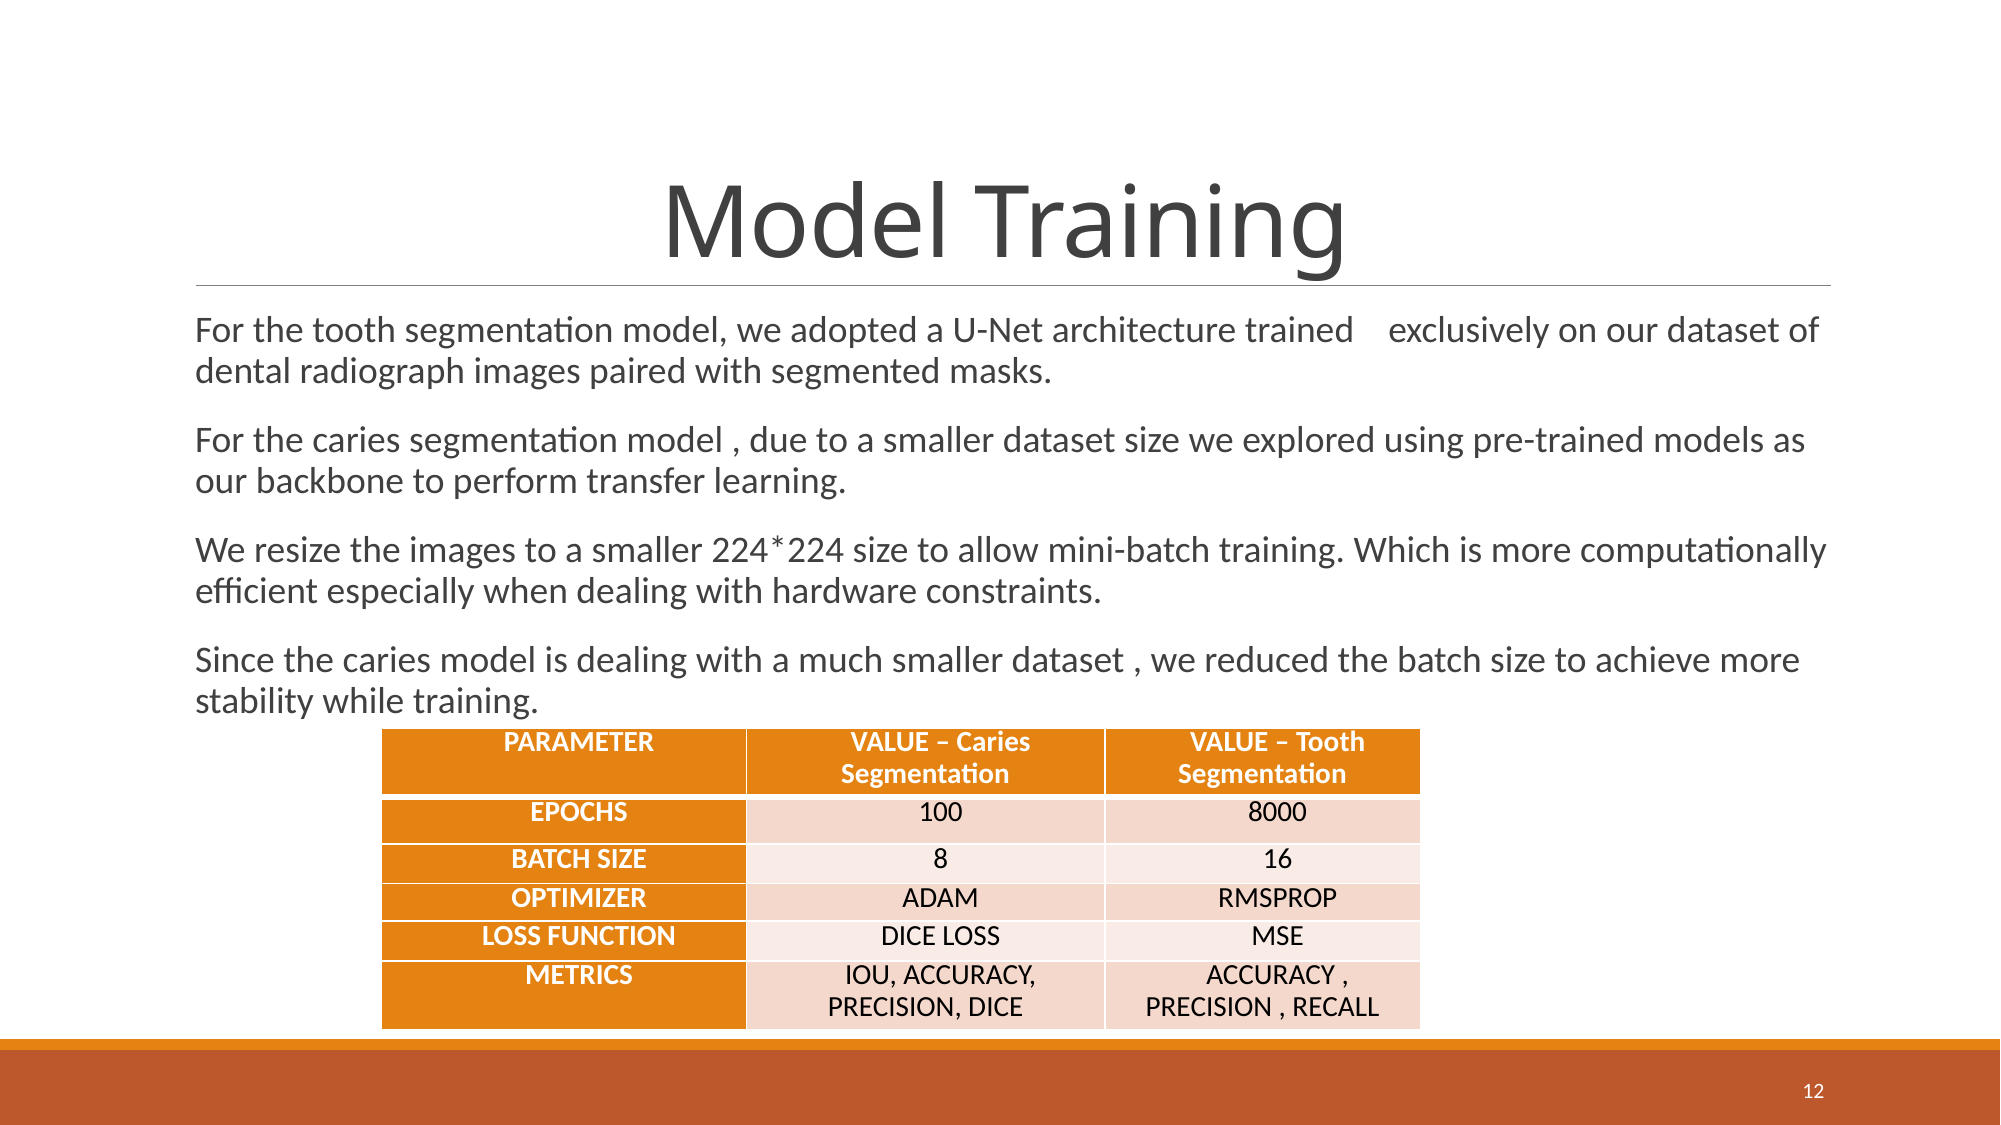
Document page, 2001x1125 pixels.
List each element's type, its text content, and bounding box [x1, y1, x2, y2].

title Model Training [180, 47, 1830, 285]
table_cell ACCURACY , PRECISION , RECALL [1106, 962, 1420, 1029]
table_cell EPOCHS [382, 800, 746, 843]
table_cell 8000 [1106, 800, 1420, 843]
table_cell MSE [1106, 922, 1420, 960]
table_cell OPTIMIZER [382, 884, 746, 920]
table_header PARAMETER [382, 729, 746, 794]
table_cell DICE LOSS [747, 922, 1104, 960]
table_cell 16 [1106, 845, 1420, 883]
list For the tooth segmentation model, we adopted a U-Net architecture trained exclusively on our dataset of dental radiograph images paired with segmented masks. For the caries segmentation model , due to a smaller dataset size we explored using pre-trained models as our backbone to perform transfer learning. We resize the images to a smaller 224*224 size to allow mini-batch training. Which is more computationally efficient especially when dealing with hardware constraints. Since the caries model is dealing with a much smaller dataset , we reduced the batch size to achieve more stability while training. [180, 302, 1830, 963]
table_cell IOU, ACCURACY, PRECISION, DICE [747, 962, 1104, 1029]
table_cell LOSS FUNCTION [382, 922, 746, 960]
table_header VALUE – Caries Segmentation [747, 729, 1104, 794]
slide_number 12 [1624, 1059, 1840, 1120]
table_cell RMSPROP [1106, 884, 1420, 920]
table_cell METRICS [382, 962, 746, 1029]
table_cell 8 [747, 845, 1104, 883]
table_cell ADAM [747, 884, 1104, 920]
table_header VALUE – Tooth Segmentation [1106, 729, 1420, 794]
table_cell 100 [747, 800, 1104, 843]
table_cell BATCH SIZE [382, 845, 746, 883]
